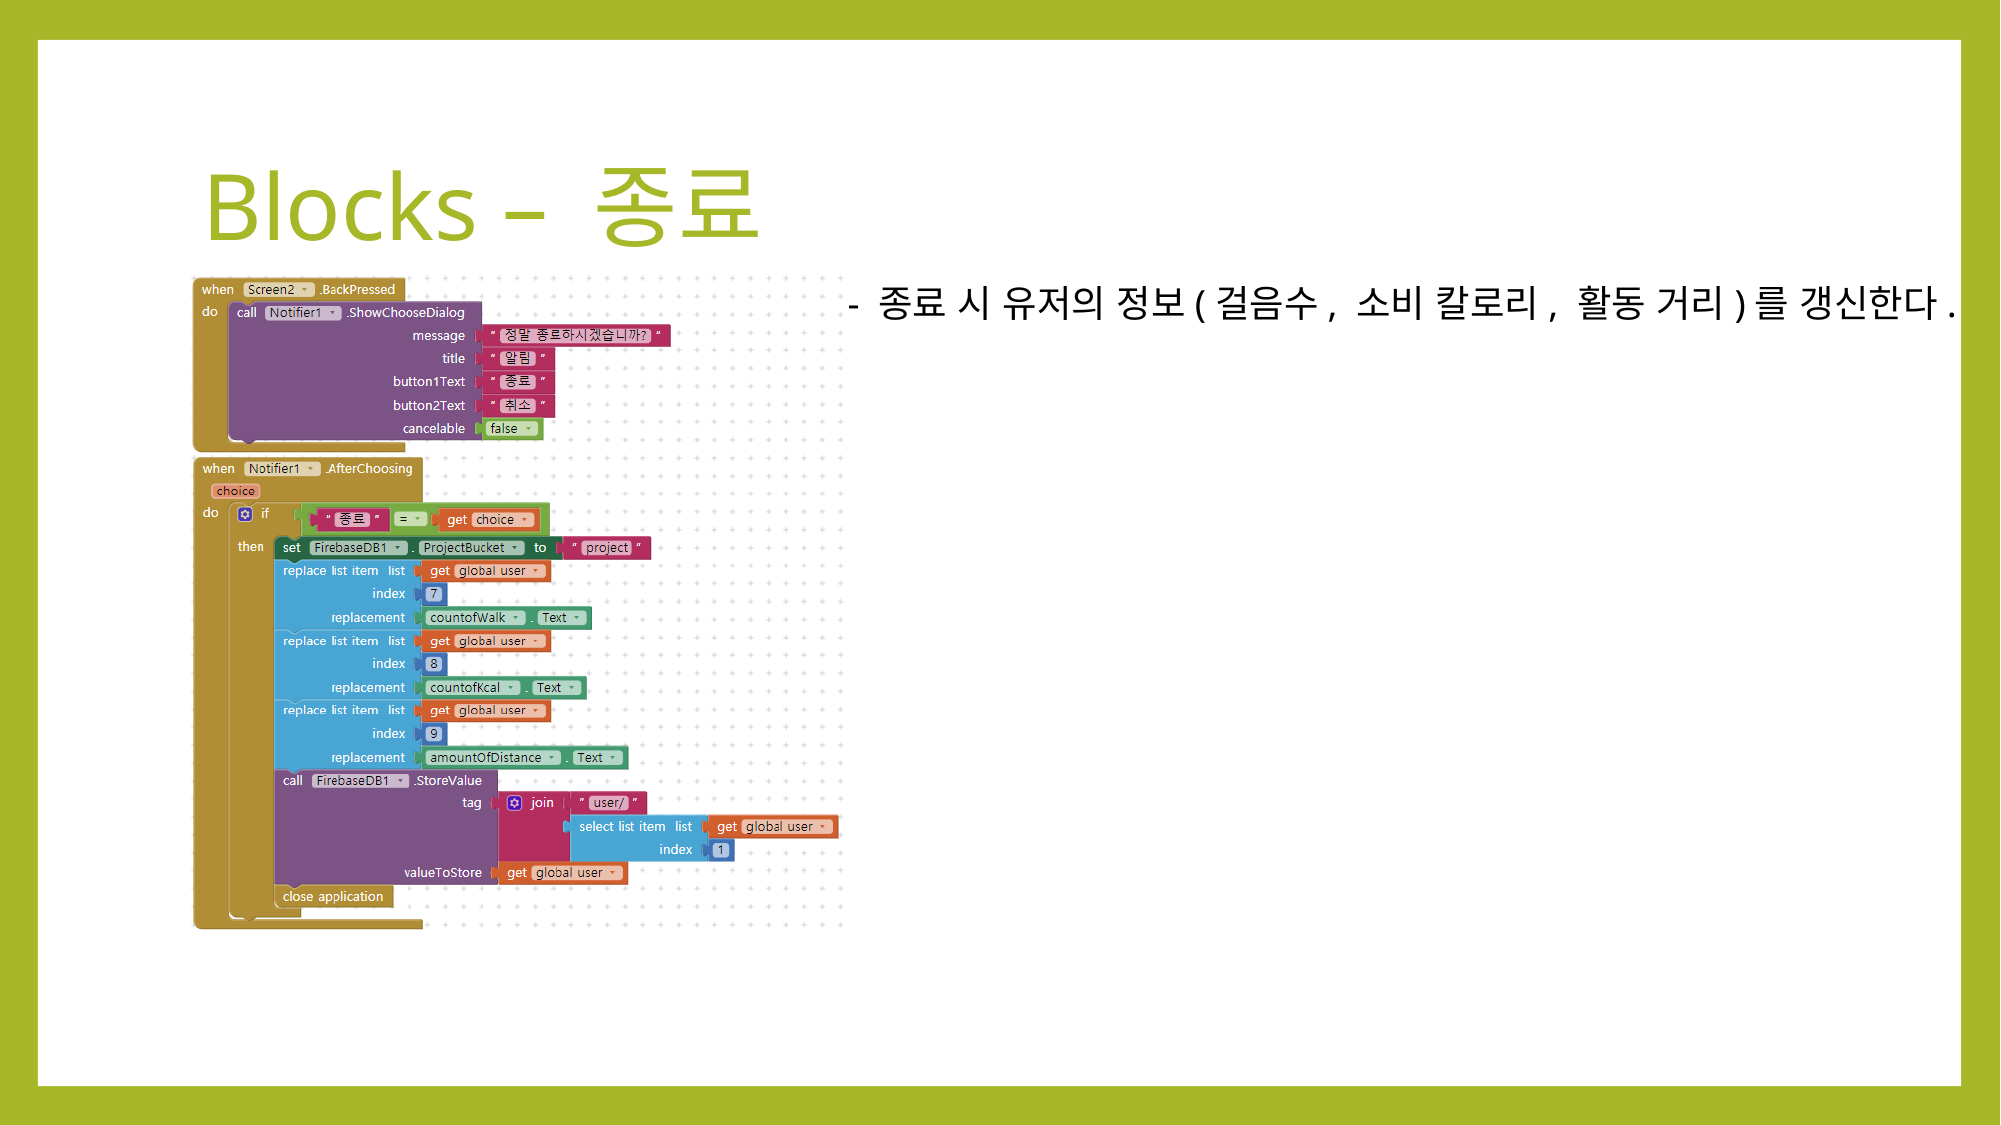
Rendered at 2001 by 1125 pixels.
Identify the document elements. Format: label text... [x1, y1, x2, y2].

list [187, 271, 853, 935]
text_box - 종료 시 유저의 정보(걸음수, 소비 칼로리, 활동 거리)를 갱신한다. [853, 272, 1972, 332]
title Blocks – 종료 [187, 99, 1808, 272]
